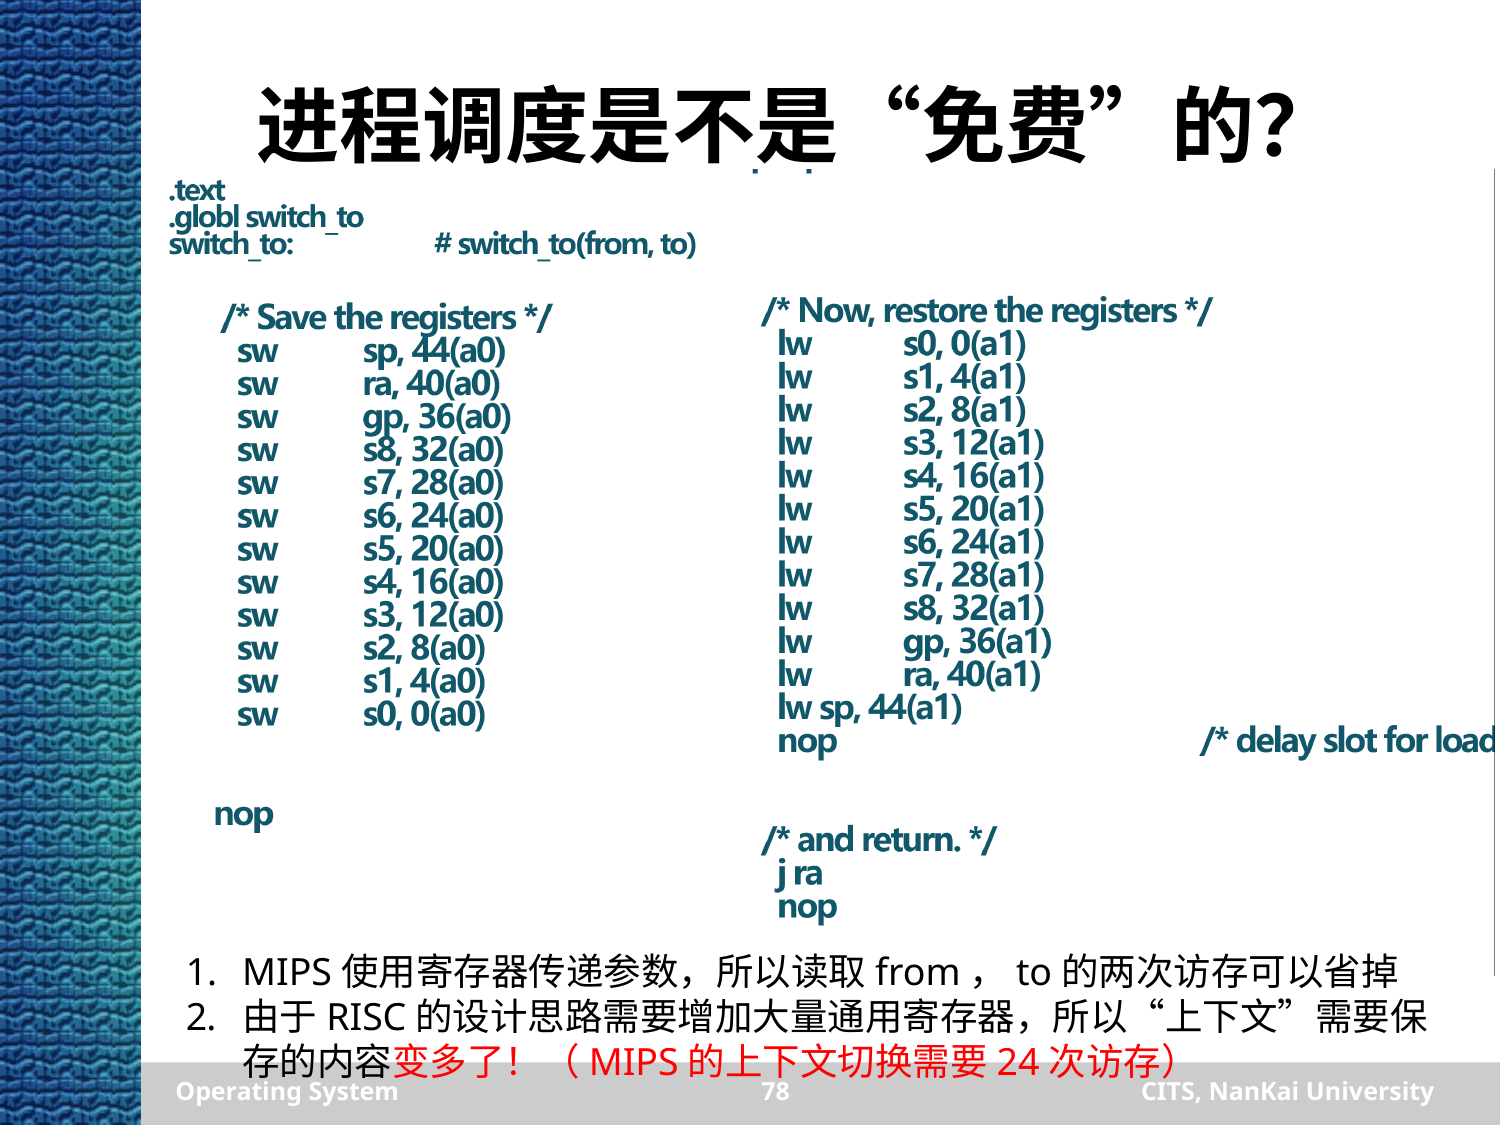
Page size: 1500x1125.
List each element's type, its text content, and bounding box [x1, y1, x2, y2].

slide_number 78 [600, 1091, 951, 1118]
footer CITS, NanKai University [974, 1067, 1451, 1118]
picture [147, 169, 1495, 976]
picture [0, 0, 141, 1125]
title 进程调度是不是“免费”的？ [159, 50, 1436, 167]
slide_number Operating System [160, 1067, 574, 1118]
text_box MIPS使用寄存器传递参数，所以读取from，to的两次访存可以省掉 由于RISC的设计思路需要增加大量通用寄存器，所以“上下文”需要保存的内容变多了！（MIPS的上下文切换需要24次访存） [171, 984, 1447, 1091]
